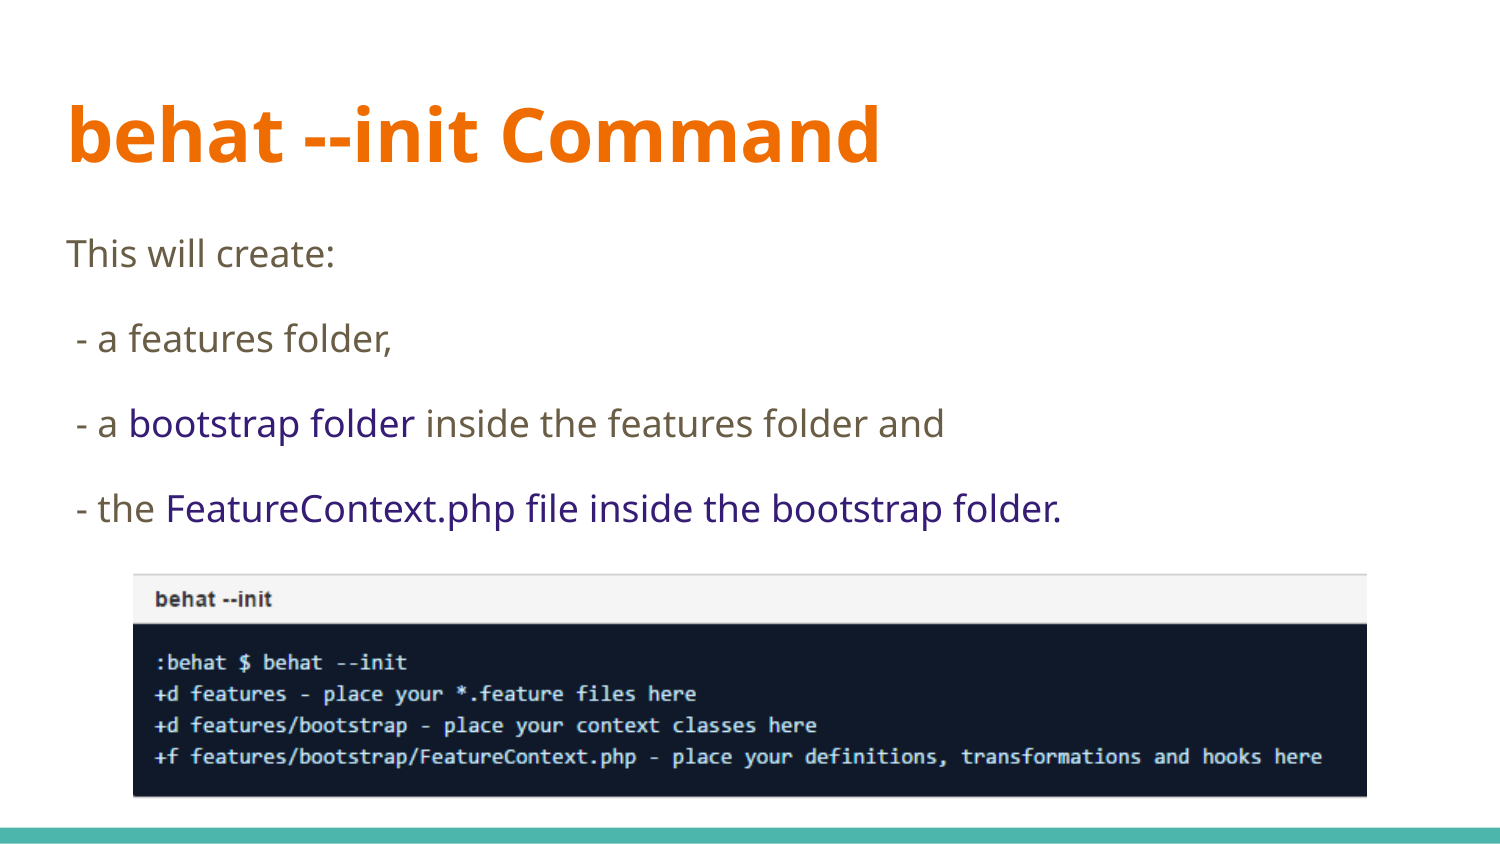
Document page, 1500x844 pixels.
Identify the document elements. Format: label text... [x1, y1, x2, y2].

picture [133, 570, 1367, 800]
title behat --init Command [51, 72, 1449, 189]
list This will create: - a features folder, - a bootstrap folder inside the features folder and - the FeatureContext.php file inside the bootstrap folder. [51, 207, 1449, 750]
